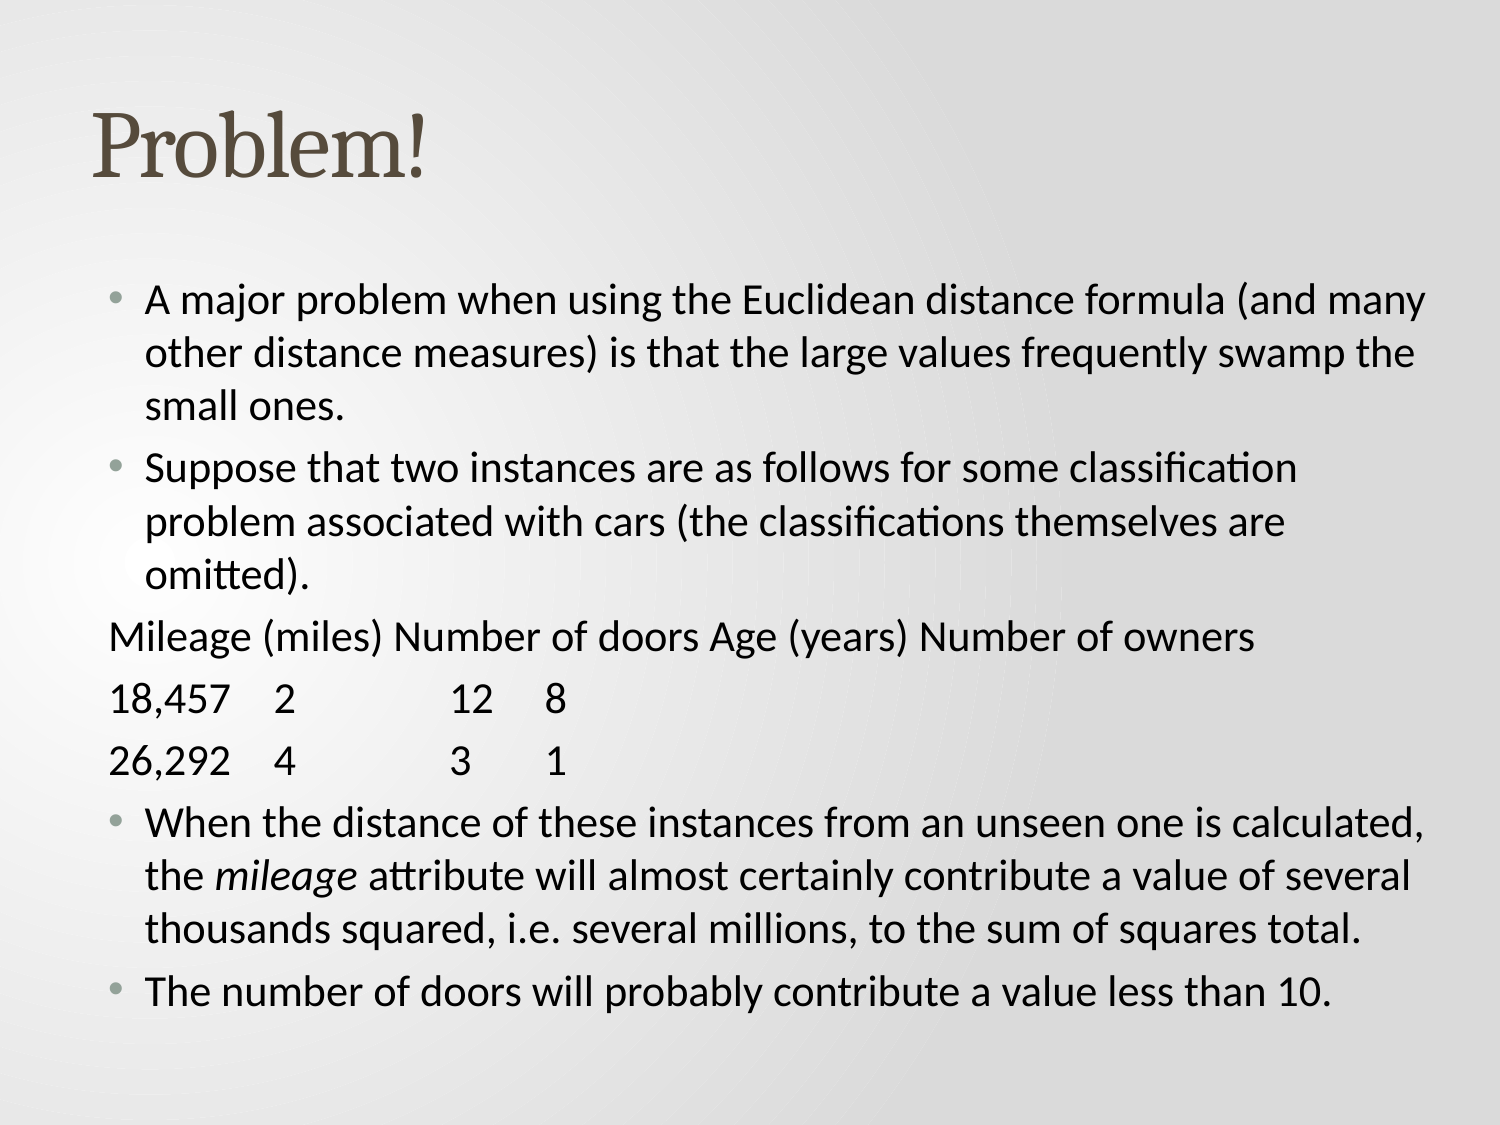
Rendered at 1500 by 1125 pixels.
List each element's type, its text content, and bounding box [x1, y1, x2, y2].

list A major problem when using the Euclidean distance formula (and many other distance measures) is that the large values frequently swamp the small ones. Suppose that two instances are as follows for some classification problem associated with cars (the classifications themselves are omitted). Mileage (miles) Number of doors Age (years) Number of owners 18,457 2 12 8 26,292 4 3 1 When the distance of these instances from an unseen one is calculated, the mileage attribute will almost certainly contribute a value of several thousands squared, i.e. several millions, to the sum of squares total. The number of doors will probably contribute a value less than 10. [75, 262, 1450, 1050]
title Problem! [75, 45, 1325, 233]
